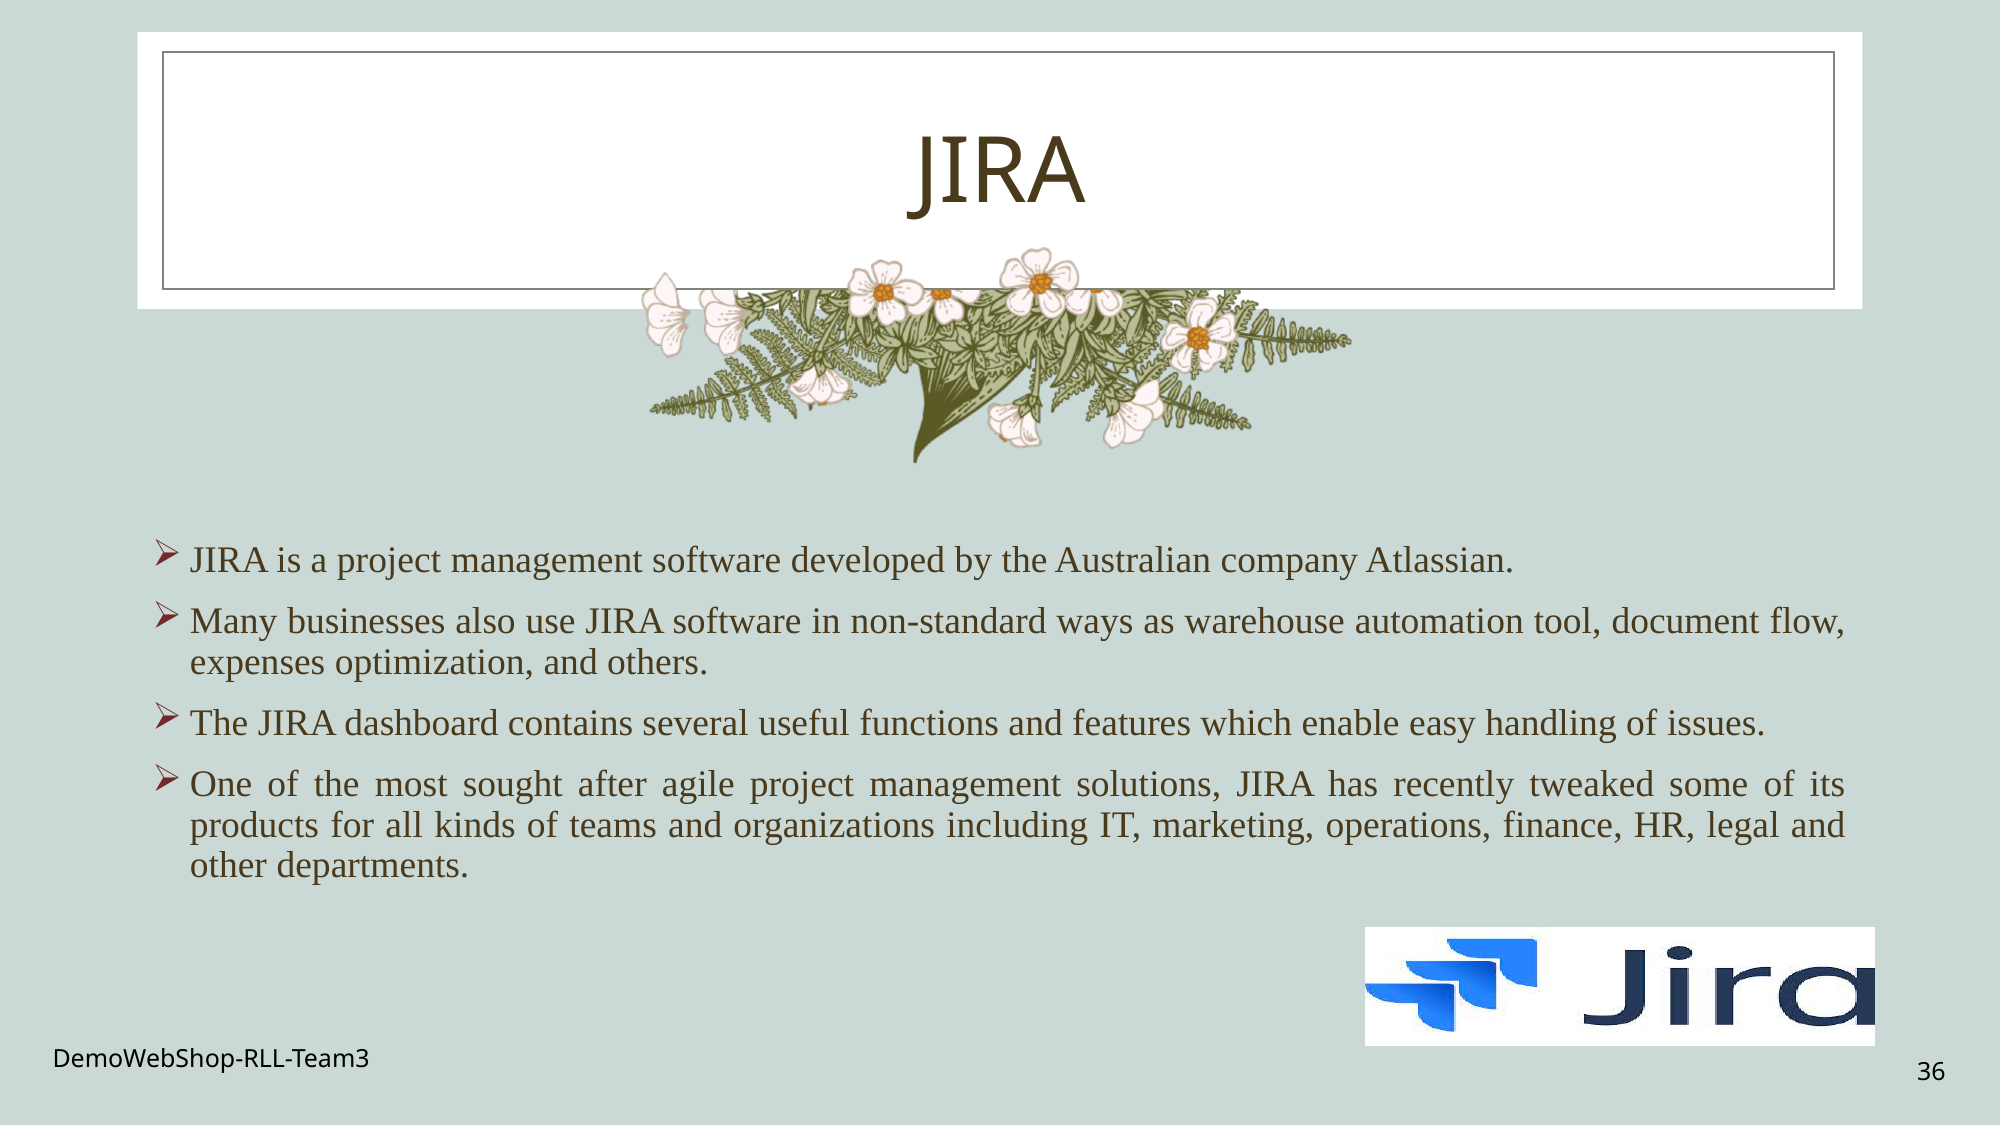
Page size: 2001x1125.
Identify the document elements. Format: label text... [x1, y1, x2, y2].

footer DemoWebShop-RLL-Team3 [37, 1042, 713, 1103]
list JIRA is a project management software developed by the Australian company Atlassian. Many businesses also use JIRA software in non-standard ways as warehouse automation tool, document flow, expenses optimization, and others. The JIRA dashboard contains several useful functions and features which enable easy handling of issues. One of the most sought after agile project management solutions, JIRA has recently tweaked some of its products for all kinds of teams and organizations including IT, marketing, operations, finance, HR, legal and other departments. [137, 532, 1863, 1103]
picture [635, 266, 1361, 478]
picture [1365, 927, 1875, 1046]
slide_number 36 [1510, 1042, 1961, 1103]
title JIRA [137, 79, 1863, 266]
